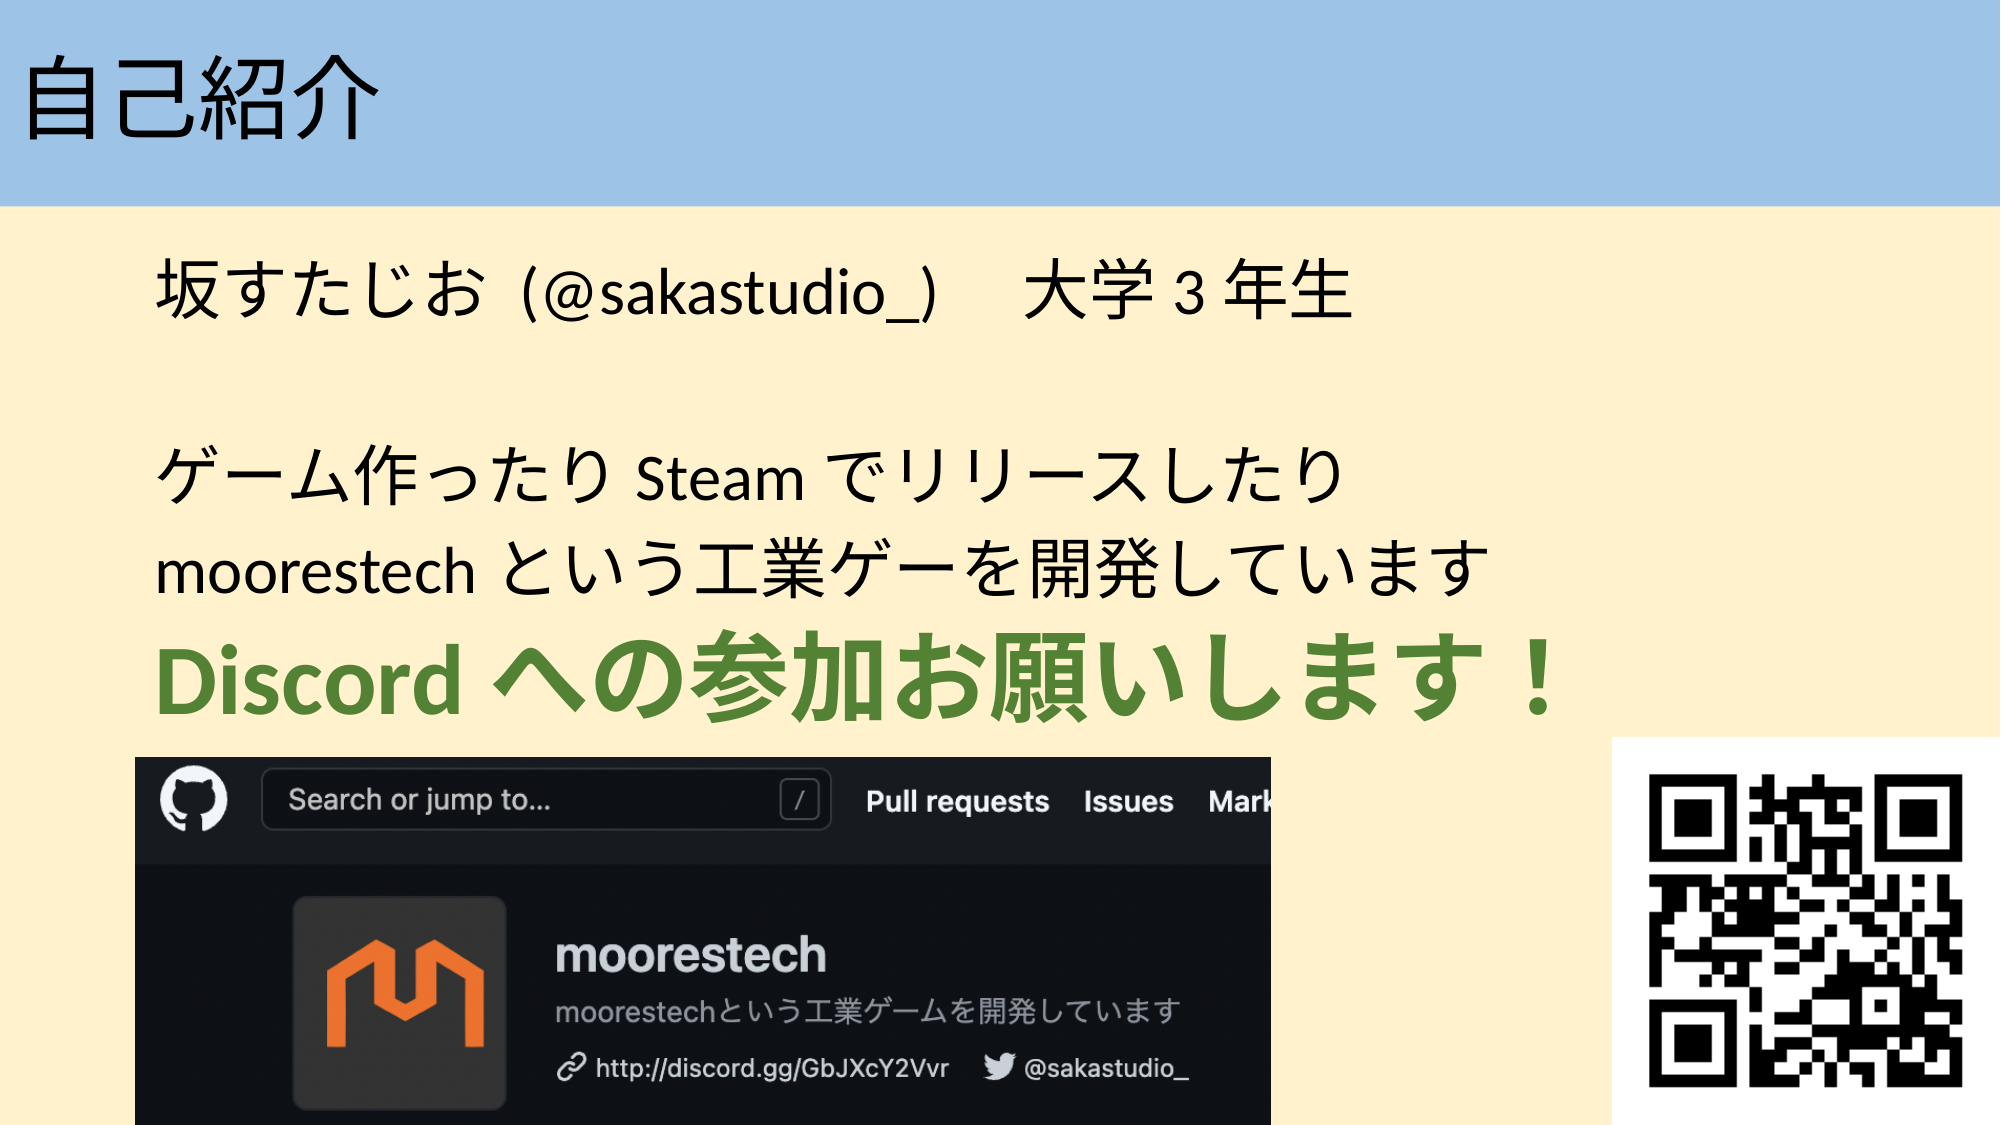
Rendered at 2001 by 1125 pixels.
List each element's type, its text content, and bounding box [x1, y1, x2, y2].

picture [135, 757, 1271, 1125]
title 自己紹介 [0, 0, 2000, 207]
list 坂すたじお (@sakastudio_) 大学3年生 ゲーム作ったりSteamでリリースしたり moorestechという工業ゲーを開発しています Discordへの参加お願いします！ [139, 249, 1865, 964]
picture [1612, 737, 2000, 1125]
